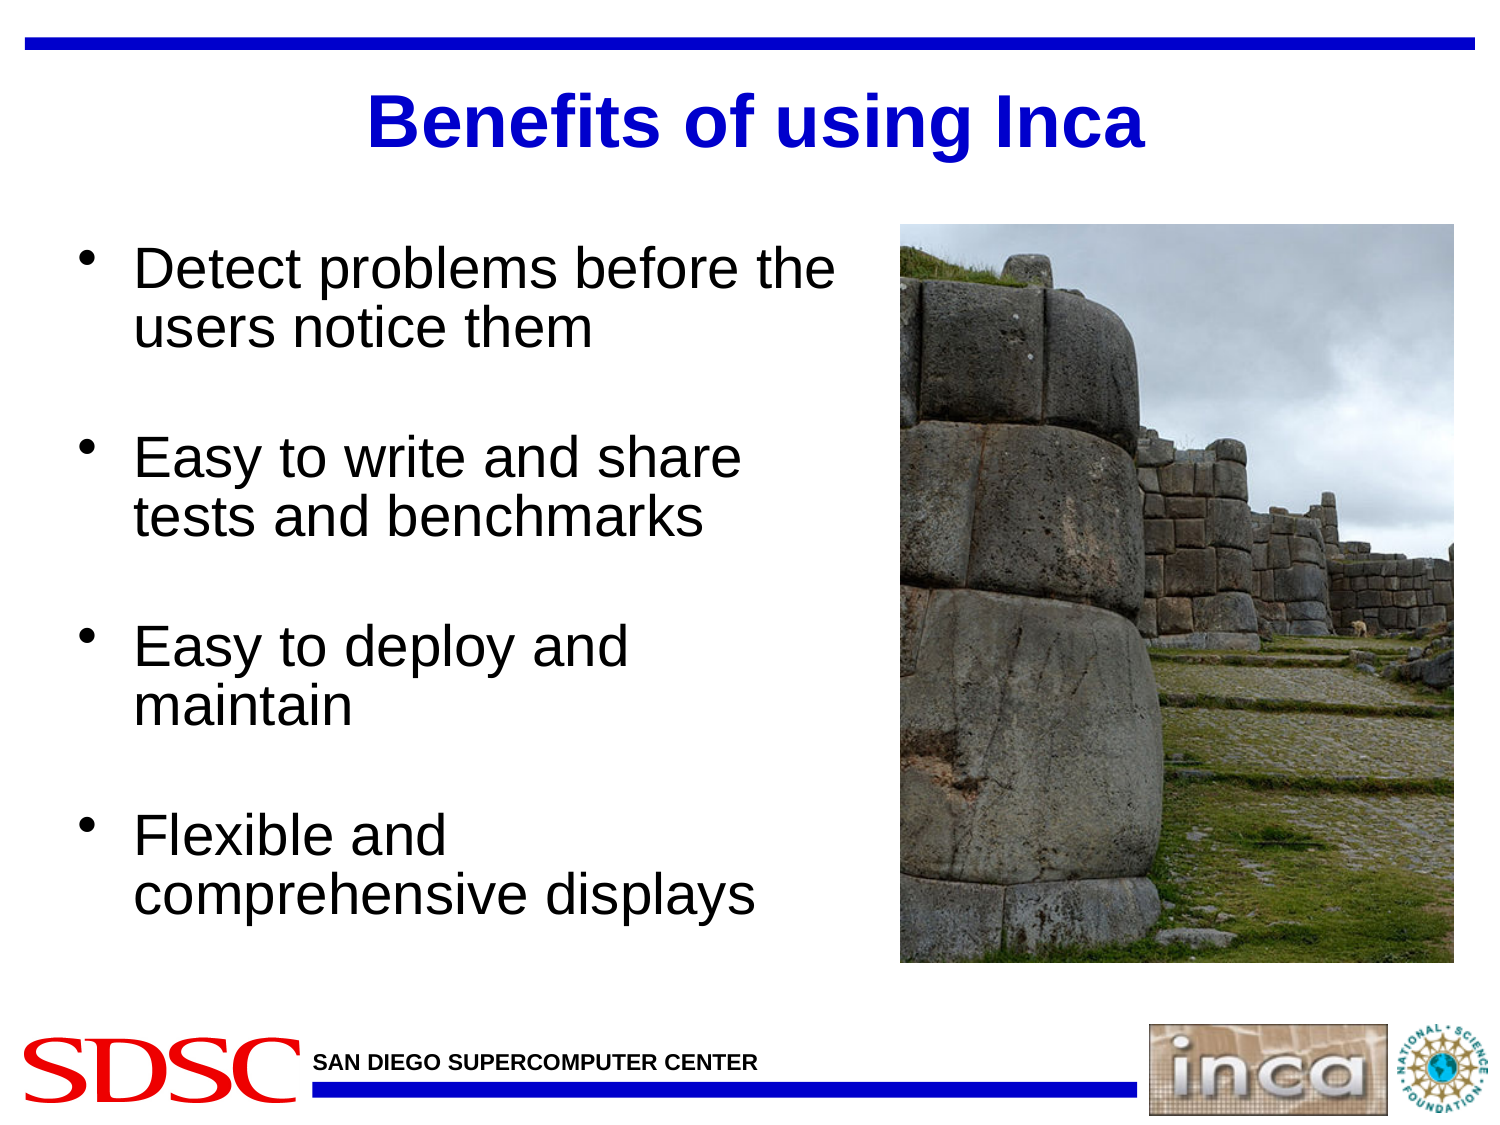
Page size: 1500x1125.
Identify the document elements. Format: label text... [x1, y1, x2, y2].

list Detect problems before the users notice them Easy to write and share tests and benchmarks Easy to deploy and maintain Flexible and comprehensive displays [61, 232, 877, 1013]
picture [24, 1037, 300, 1103]
title Benefits of using Inca [61, 36, 1451, 209]
picture [899, 224, 1454, 963]
picture [1397, 1024, 1488, 1113]
picture [1149, 1024, 1388, 1116]
